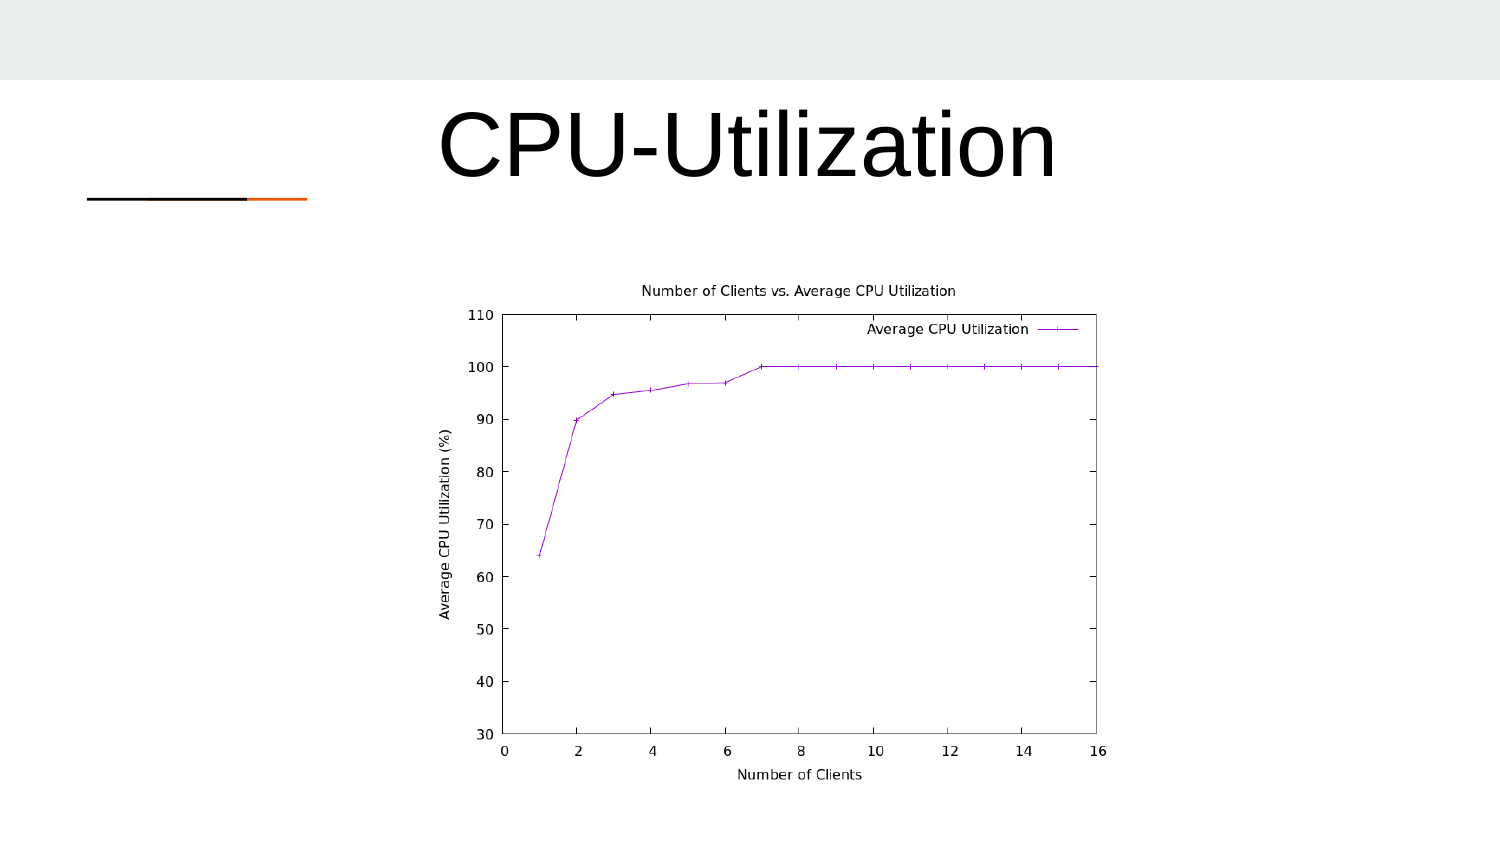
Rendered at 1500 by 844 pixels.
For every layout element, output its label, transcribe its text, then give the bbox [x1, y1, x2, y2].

title CPU-Utilization [118, 88, 1380, 192]
picture [429, 265, 1123, 786]
